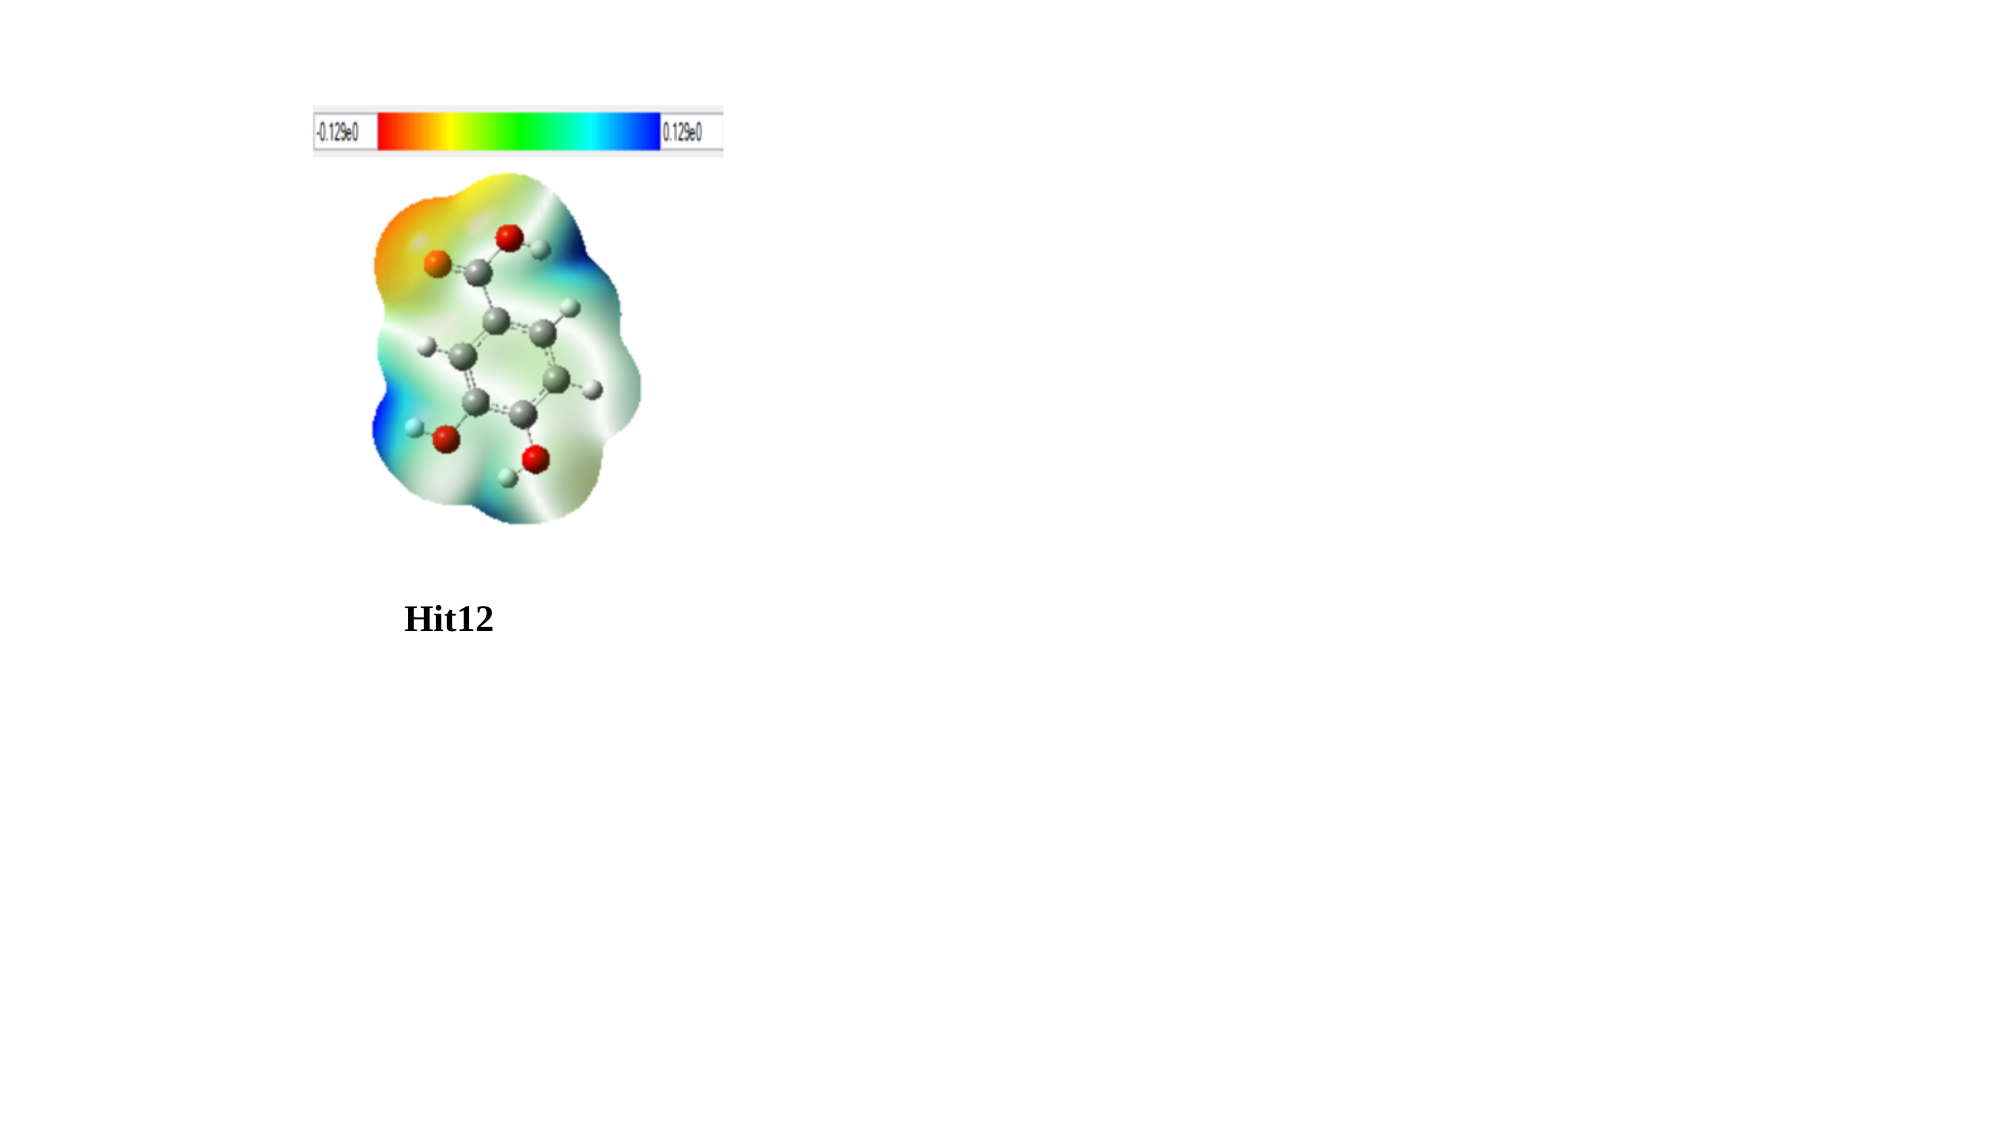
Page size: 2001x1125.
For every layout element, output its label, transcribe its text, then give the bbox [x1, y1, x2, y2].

picture [303, 94, 730, 539]
text_box Hit12 [389, 586, 671, 647]
